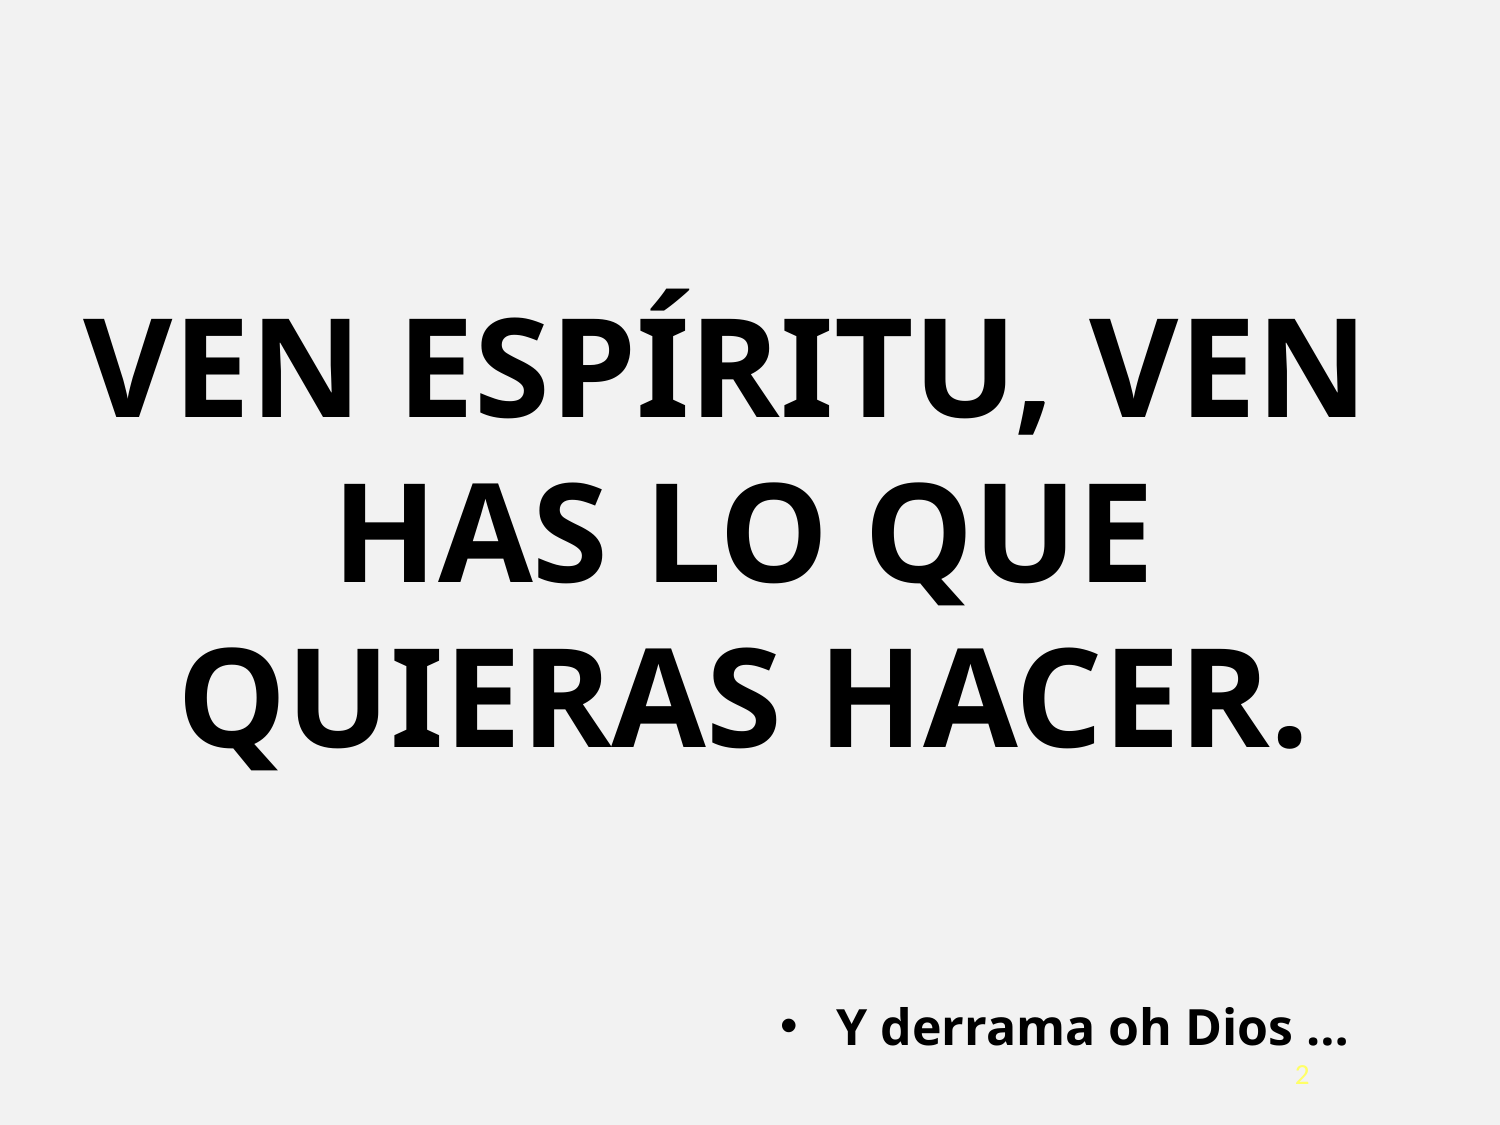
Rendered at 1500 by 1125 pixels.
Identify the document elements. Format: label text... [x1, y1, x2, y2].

title VEN ESPÍRITU, VEN HAS LO QUE QUIERAS HACER. [17, 433, 1471, 622]
slide_number 2 [974, 1071, 1325, 1103]
list Y derrama oh Dios … [513, 987, 1365, 1071]
